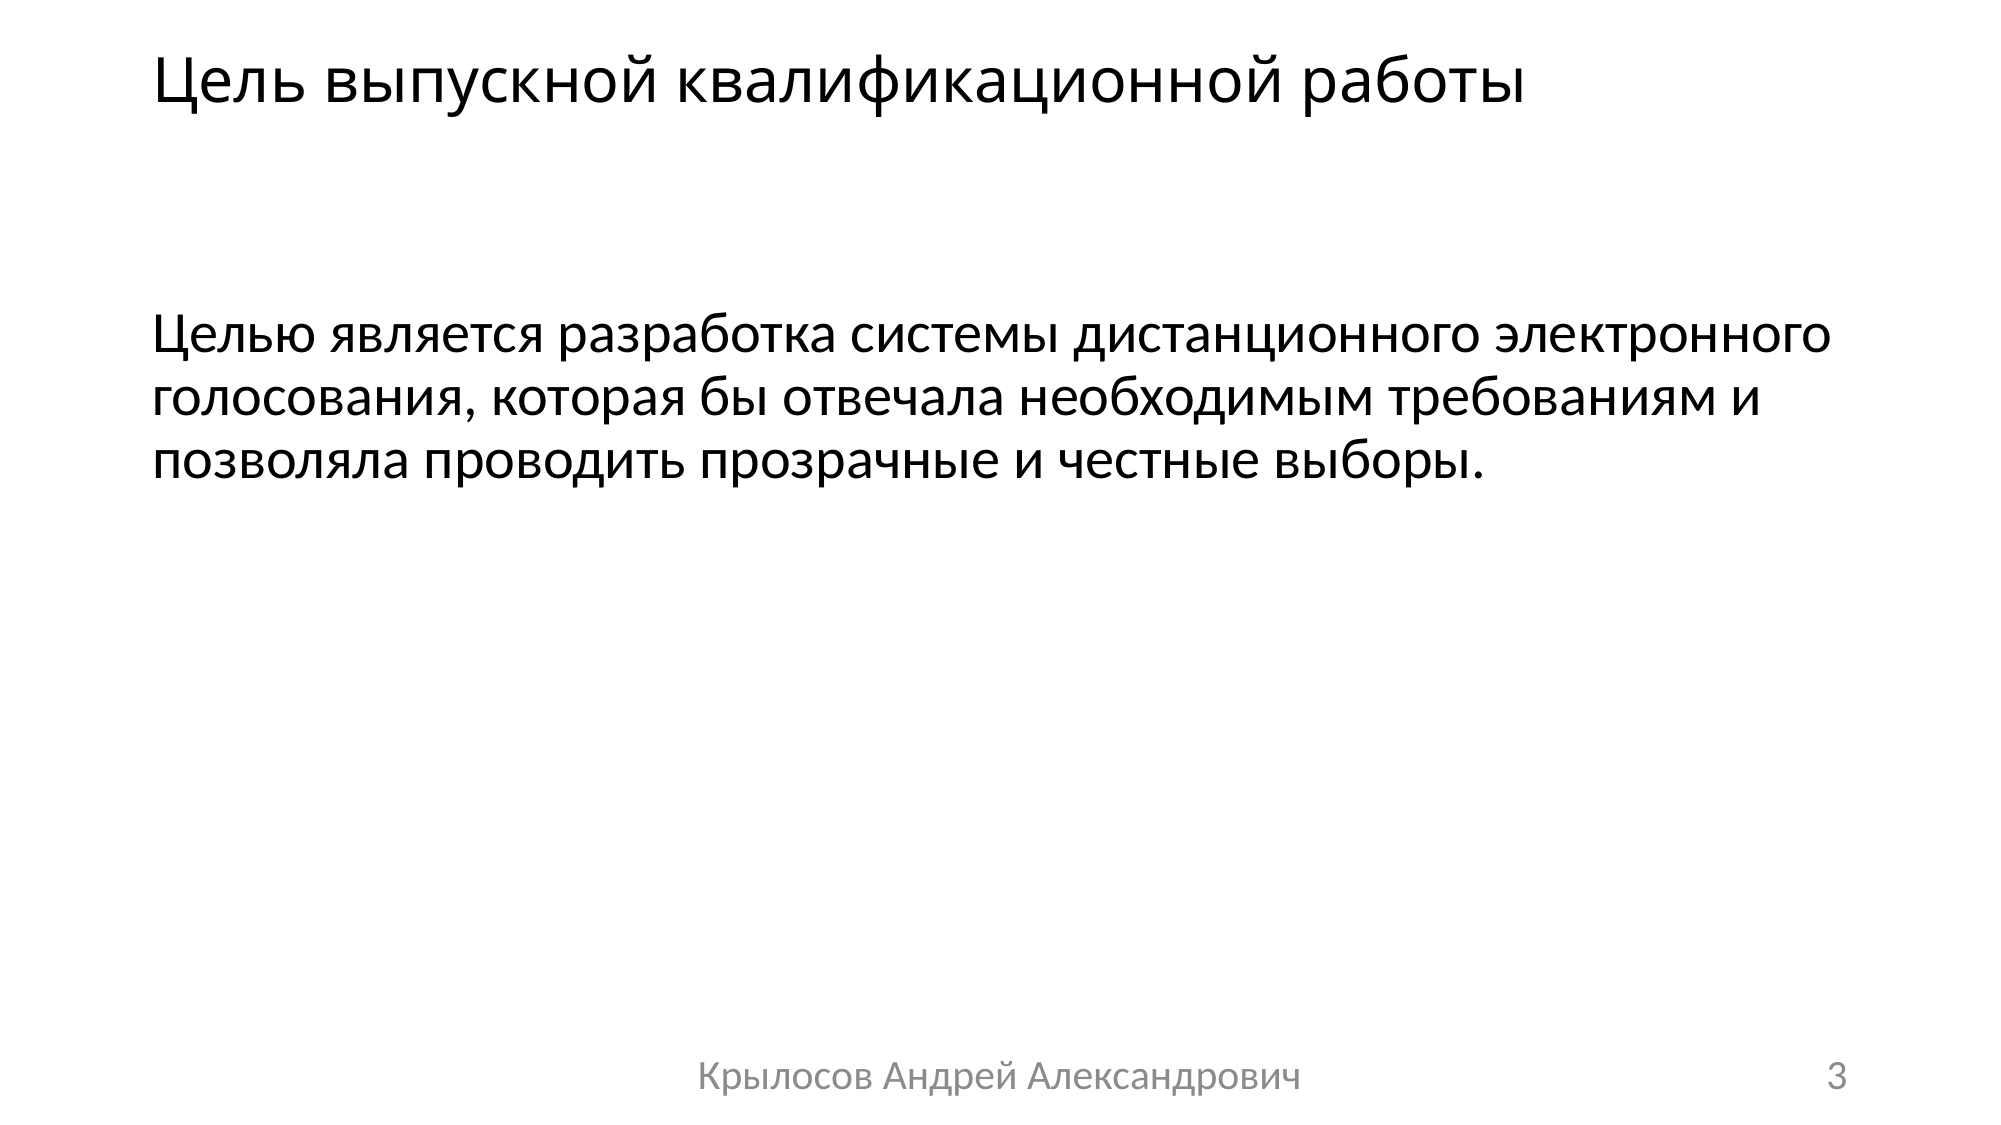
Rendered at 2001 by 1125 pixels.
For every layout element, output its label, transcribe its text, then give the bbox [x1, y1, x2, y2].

slide_number 3 [1412, 1042, 1863, 1103]
title Цель выпускной квалификационной работы [137, 3, 1863, 162]
footer Крылосов Андрей Александрович [662, 1042, 1338, 1103]
list Целью является разработка системы дистанционного электронного голосования, которая бы отвечала необходимым требованиям и позволяла проводить прозрачные и честные выборы. [137, 295, 1863, 1122]
